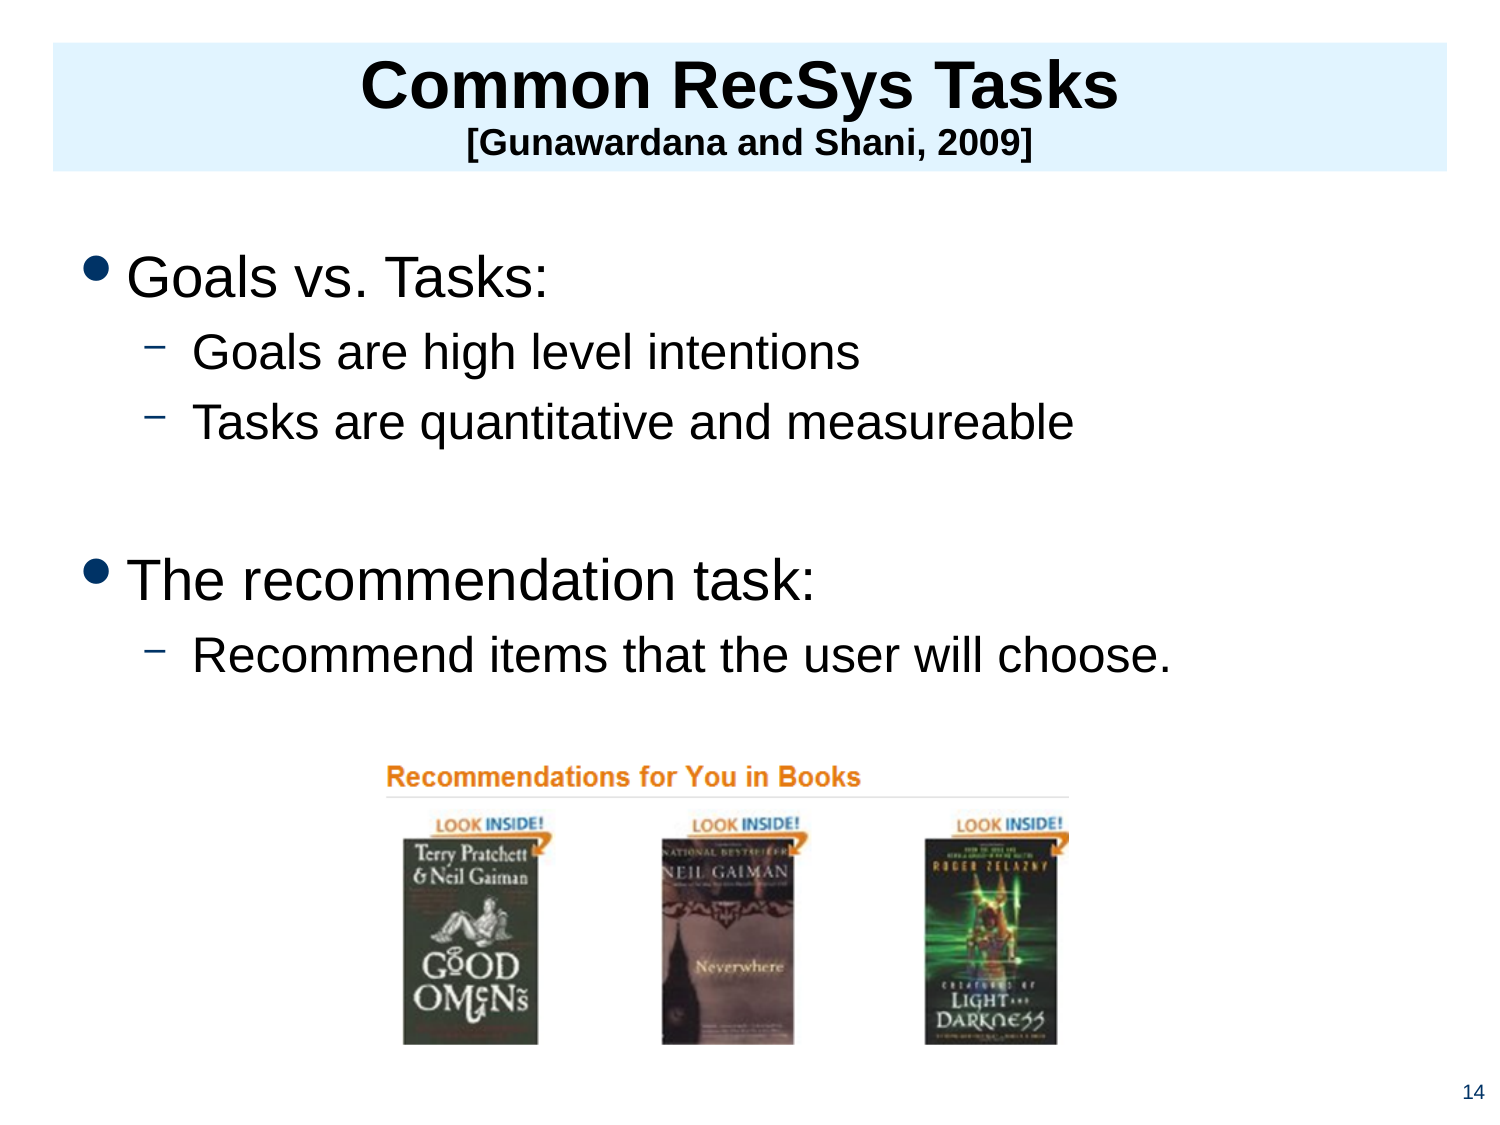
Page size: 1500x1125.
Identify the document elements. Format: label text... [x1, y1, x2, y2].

list Goals vs. Tasks: Goals are high level intentions Tasks are quantitative and measureable The recommendation task: Recommend items that the user will choose. [64, 231, 1436, 1047]
title Common RecSys Tasks [Gunawardana and Shani, 2009] [53, 42, 1447, 172]
slide_number 14 [1439, 1051, 1500, 1112]
picture [371, 763, 1069, 1052]
